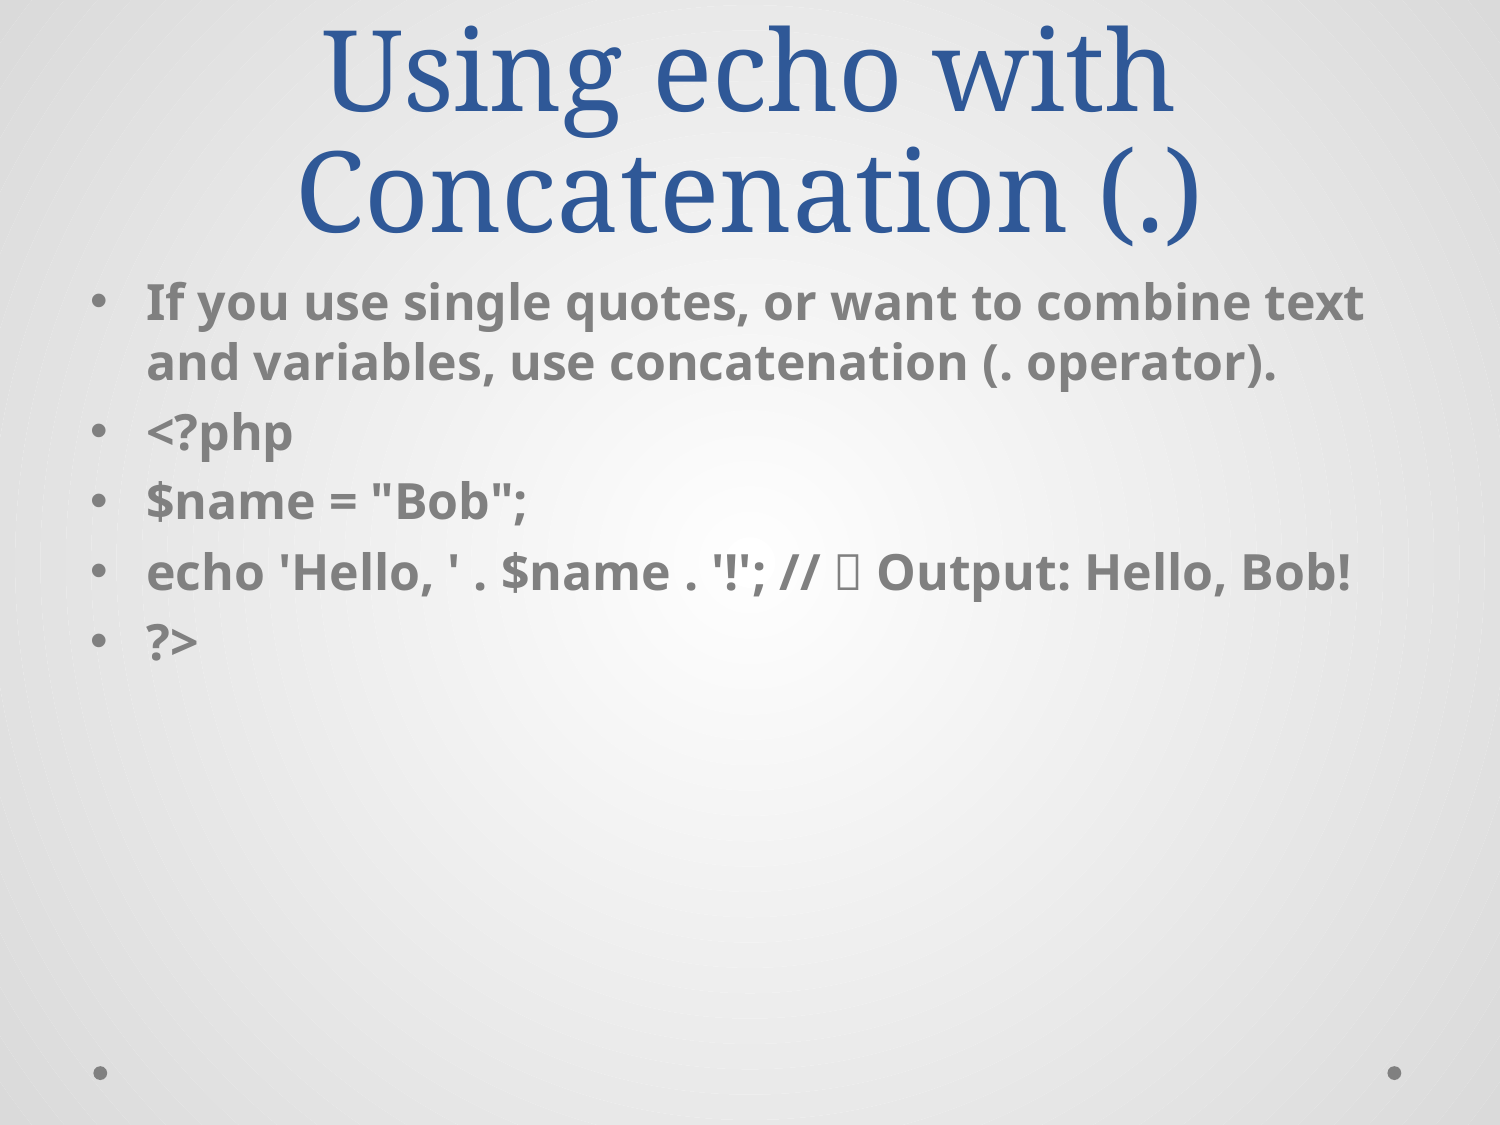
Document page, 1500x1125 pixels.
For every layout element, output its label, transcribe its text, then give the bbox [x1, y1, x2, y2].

title Using echo with Concatenation (.) [75, 0, 1425, 262]
list If you use single quotes, or want to combine text and variables, use concatenation (. operator). <?php $name = "Bob"; echo 'Hello, ' . $name . '!'; // ✅ Output: Hello, Bob! ?> [75, 262, 1425, 1005]
